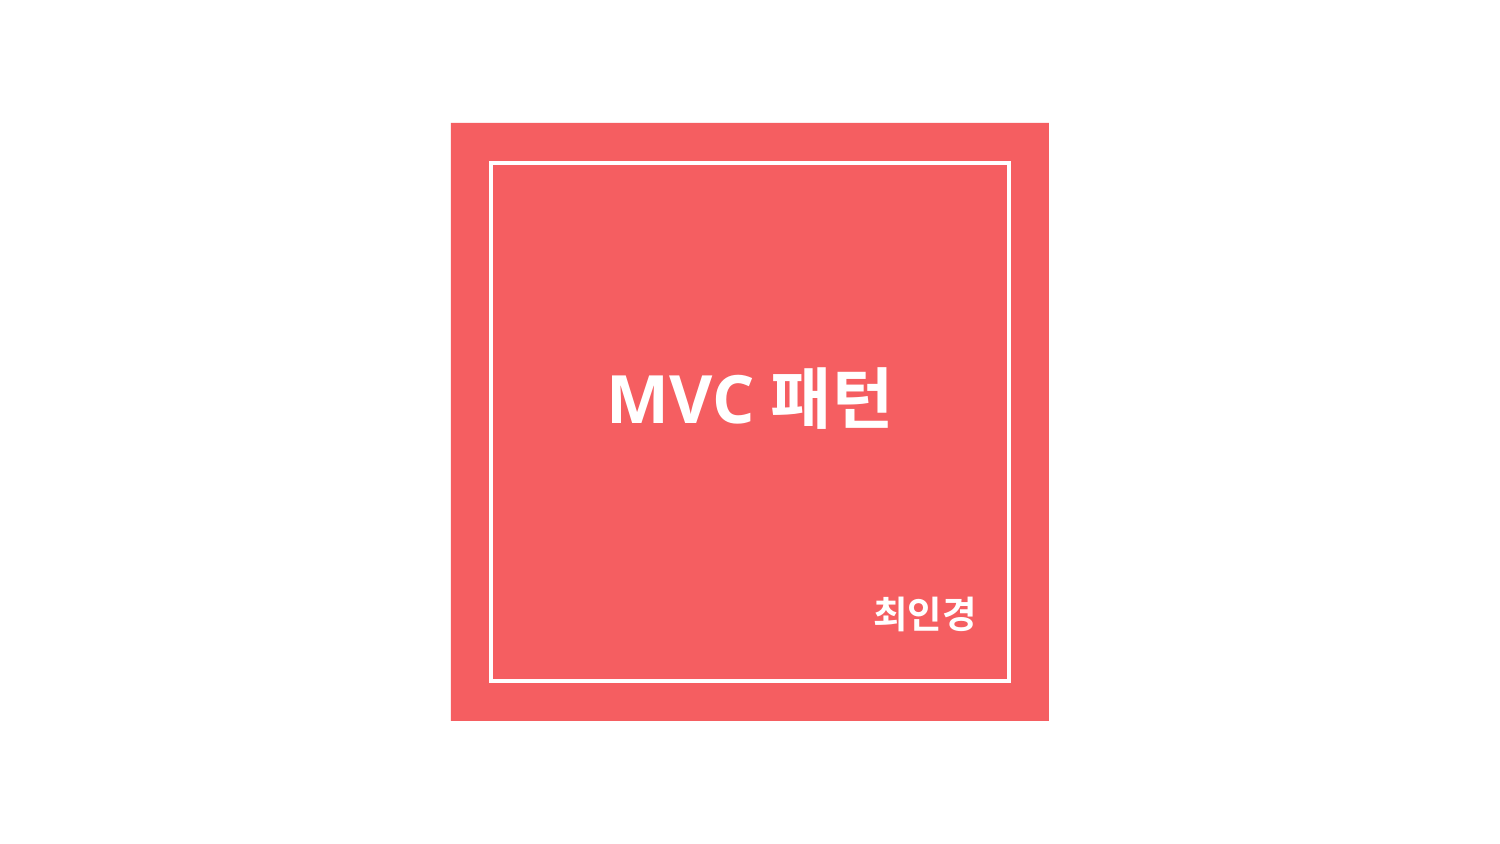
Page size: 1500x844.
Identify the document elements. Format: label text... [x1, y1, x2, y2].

subtitle 최인경 [507, 535, 993, 651]
title MVC패턴 [507, 266, 993, 527]
